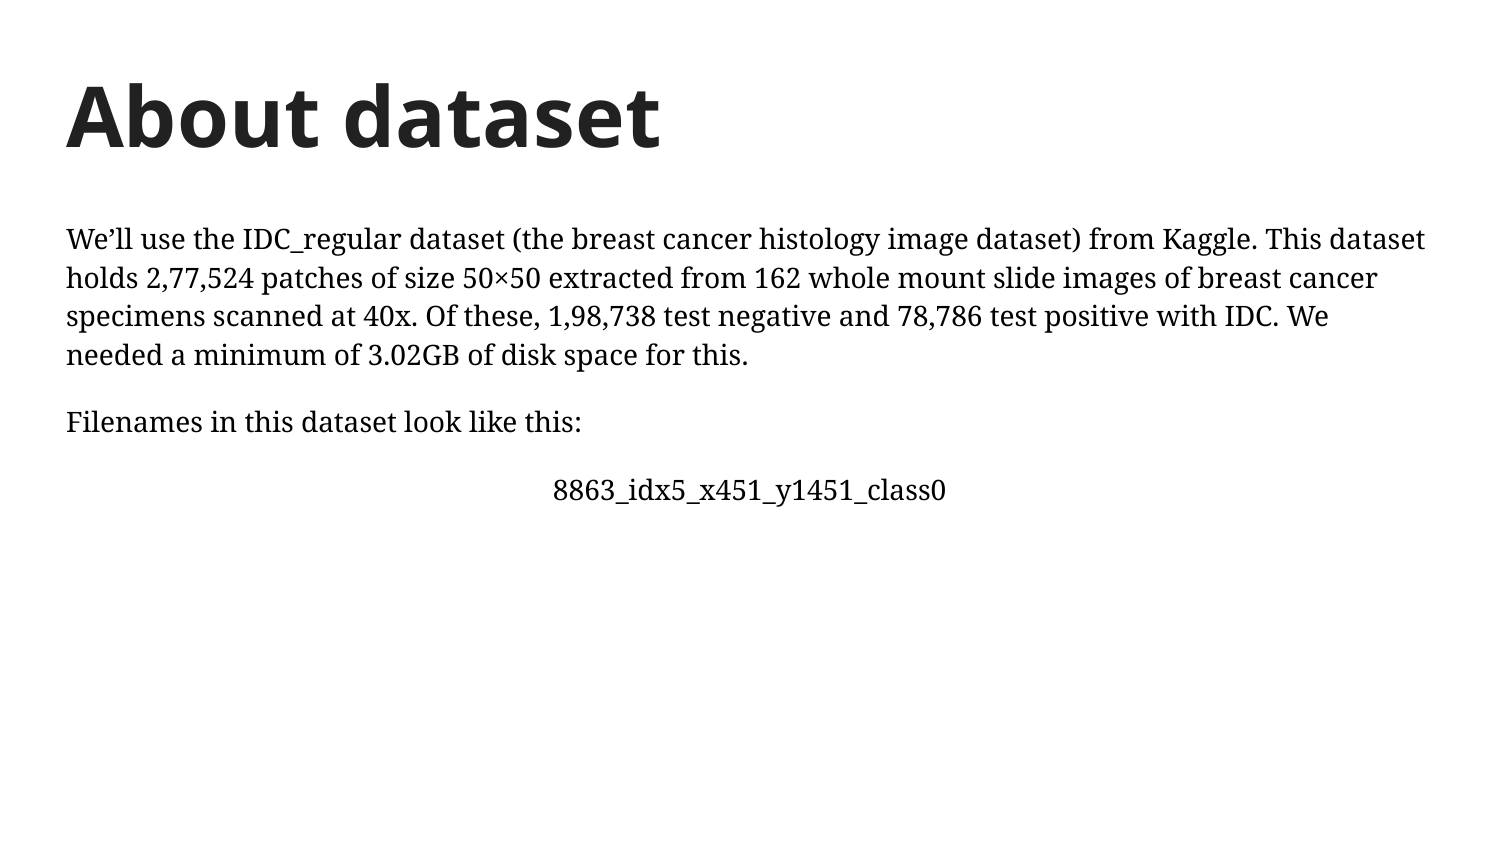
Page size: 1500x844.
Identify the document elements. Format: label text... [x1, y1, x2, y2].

list We’ll use the IDC_regular dataset (the breast cancer histology image dataset) from Kaggle. This dataset holds 2,77,524 patches of size 50×50 extracted from 162 whole mount slide images of breast cancer specimens scanned at 40x. Of these, 1,98,738 test negative and 78,786 test positive with IDC. We needed a minimum of 3.02GB of disk space for this. Filenames in this dataset look like this: 8863_idx5_x451_y1451_class0 [51, 201, 1449, 750]
title About dataset [51, 48, 1449, 180]
